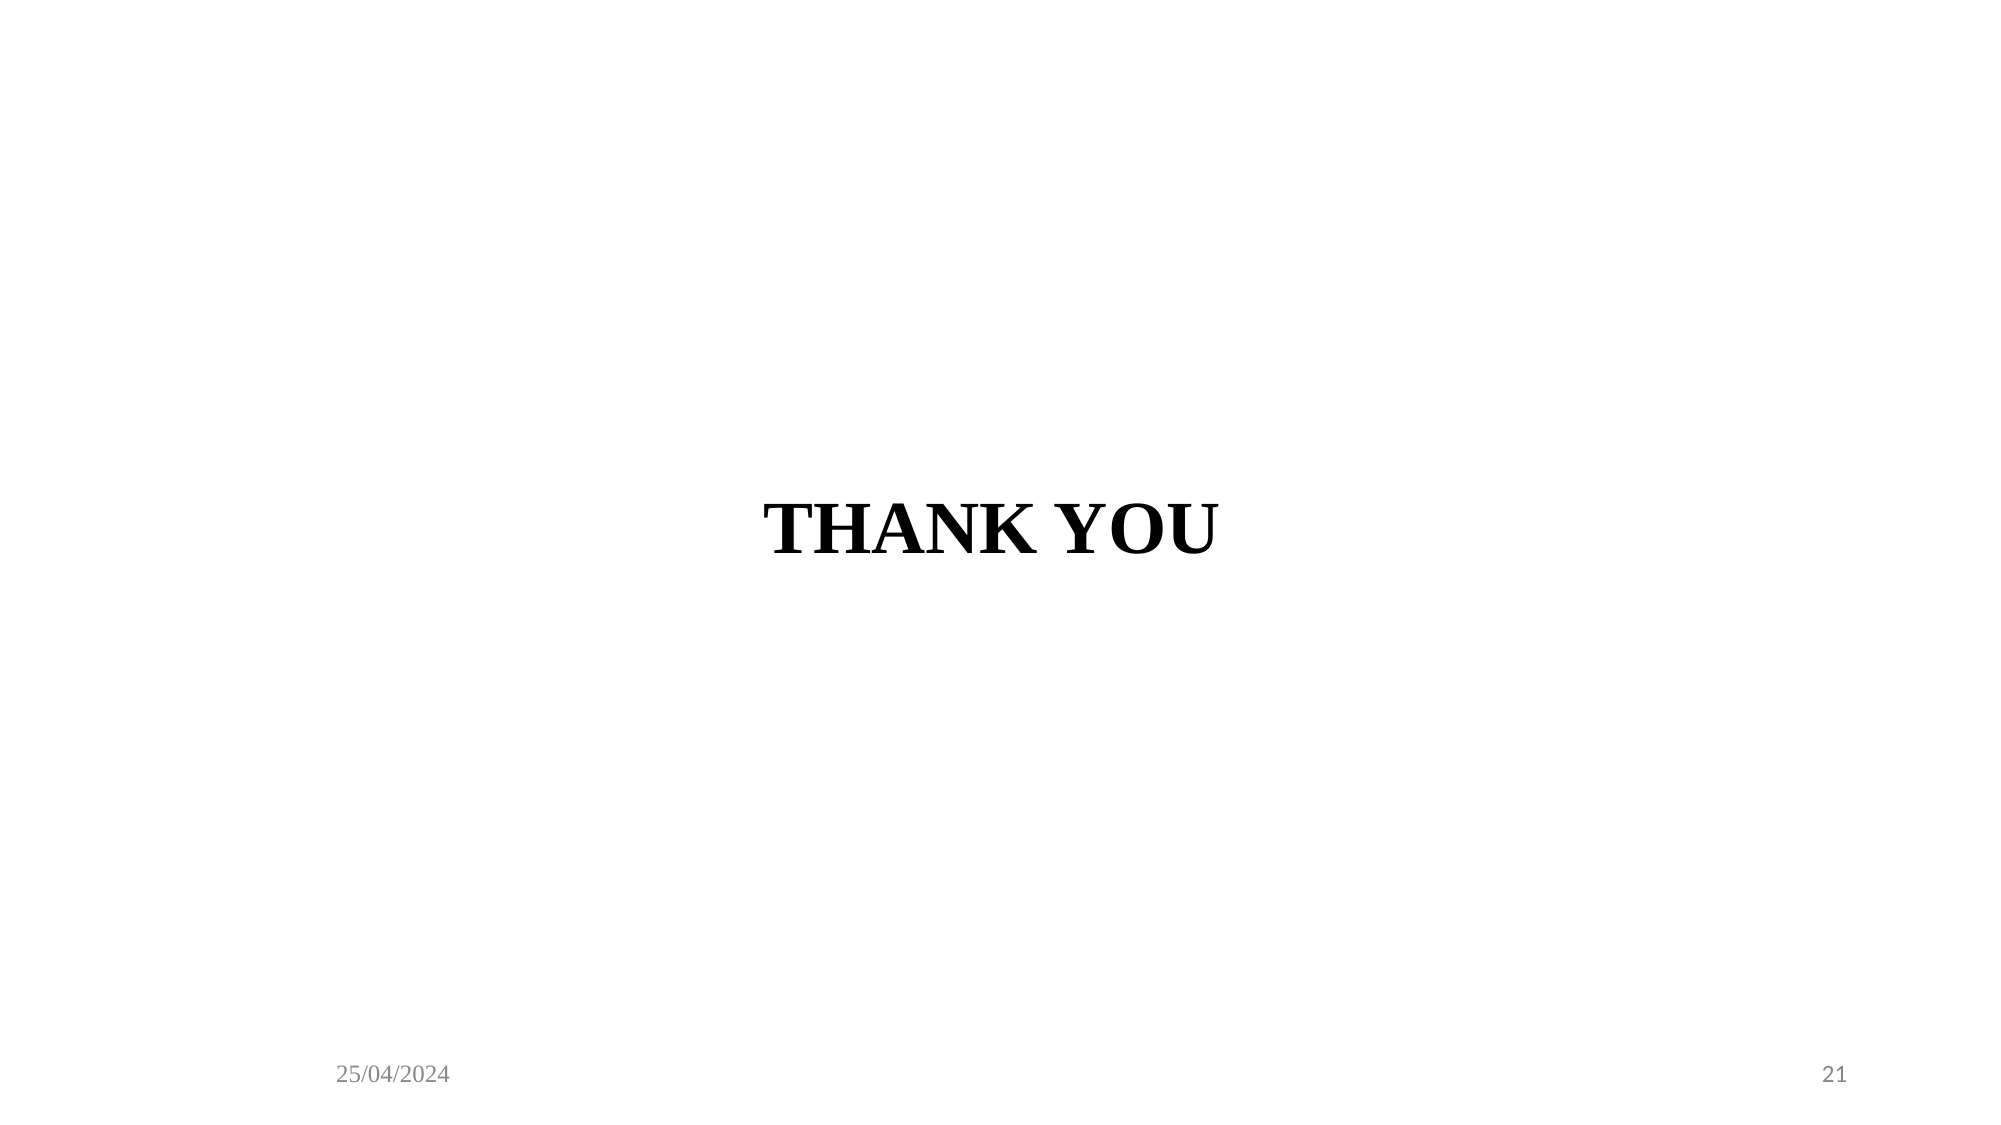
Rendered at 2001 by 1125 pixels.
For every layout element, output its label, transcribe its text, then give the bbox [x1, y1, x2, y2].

footer 25/04/2024 [102, 1042, 691, 1103]
slide_number 21 [1412, 1042, 1863, 1103]
list THANK YOU [102, 233, 1828, 948]
